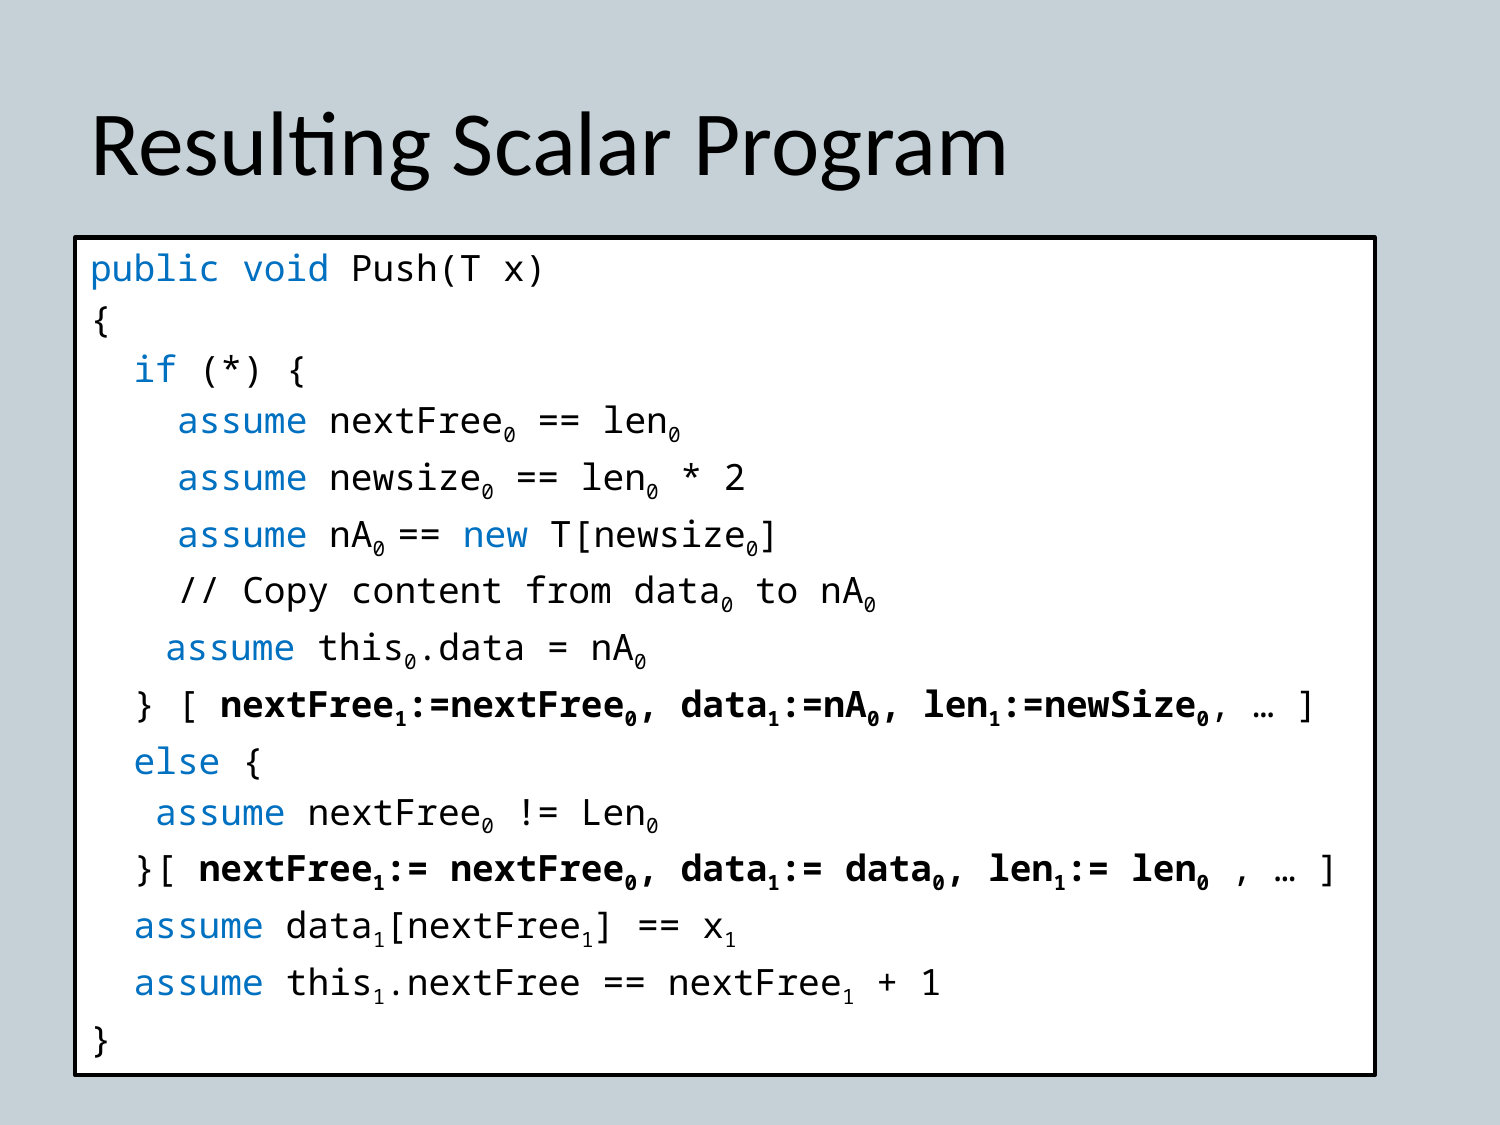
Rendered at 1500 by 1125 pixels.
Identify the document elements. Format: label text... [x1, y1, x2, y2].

title Resulting Scalar Program [75, 45, 1425, 233]
list public void Push(T x) { if (*) { assume nextFree0 == len0 assume newsize0 == len0 * 2 assume nA0 == new T[newsize0] // Copy content from data0 to nA0 assume this0.data = nA0 } [ nextFree1:=nextFree0, data1:=nA0, len1:=newSize0, … ] else { assume nextFree0 != Len0 }[ nextFree1:= nextFree0, data1:= data0, len1:= len0 , … ] assume data1[nextFree1] == x1 assume this1.nextFree == nextFree1 + 1 } [73, 235, 1377, 1077]
